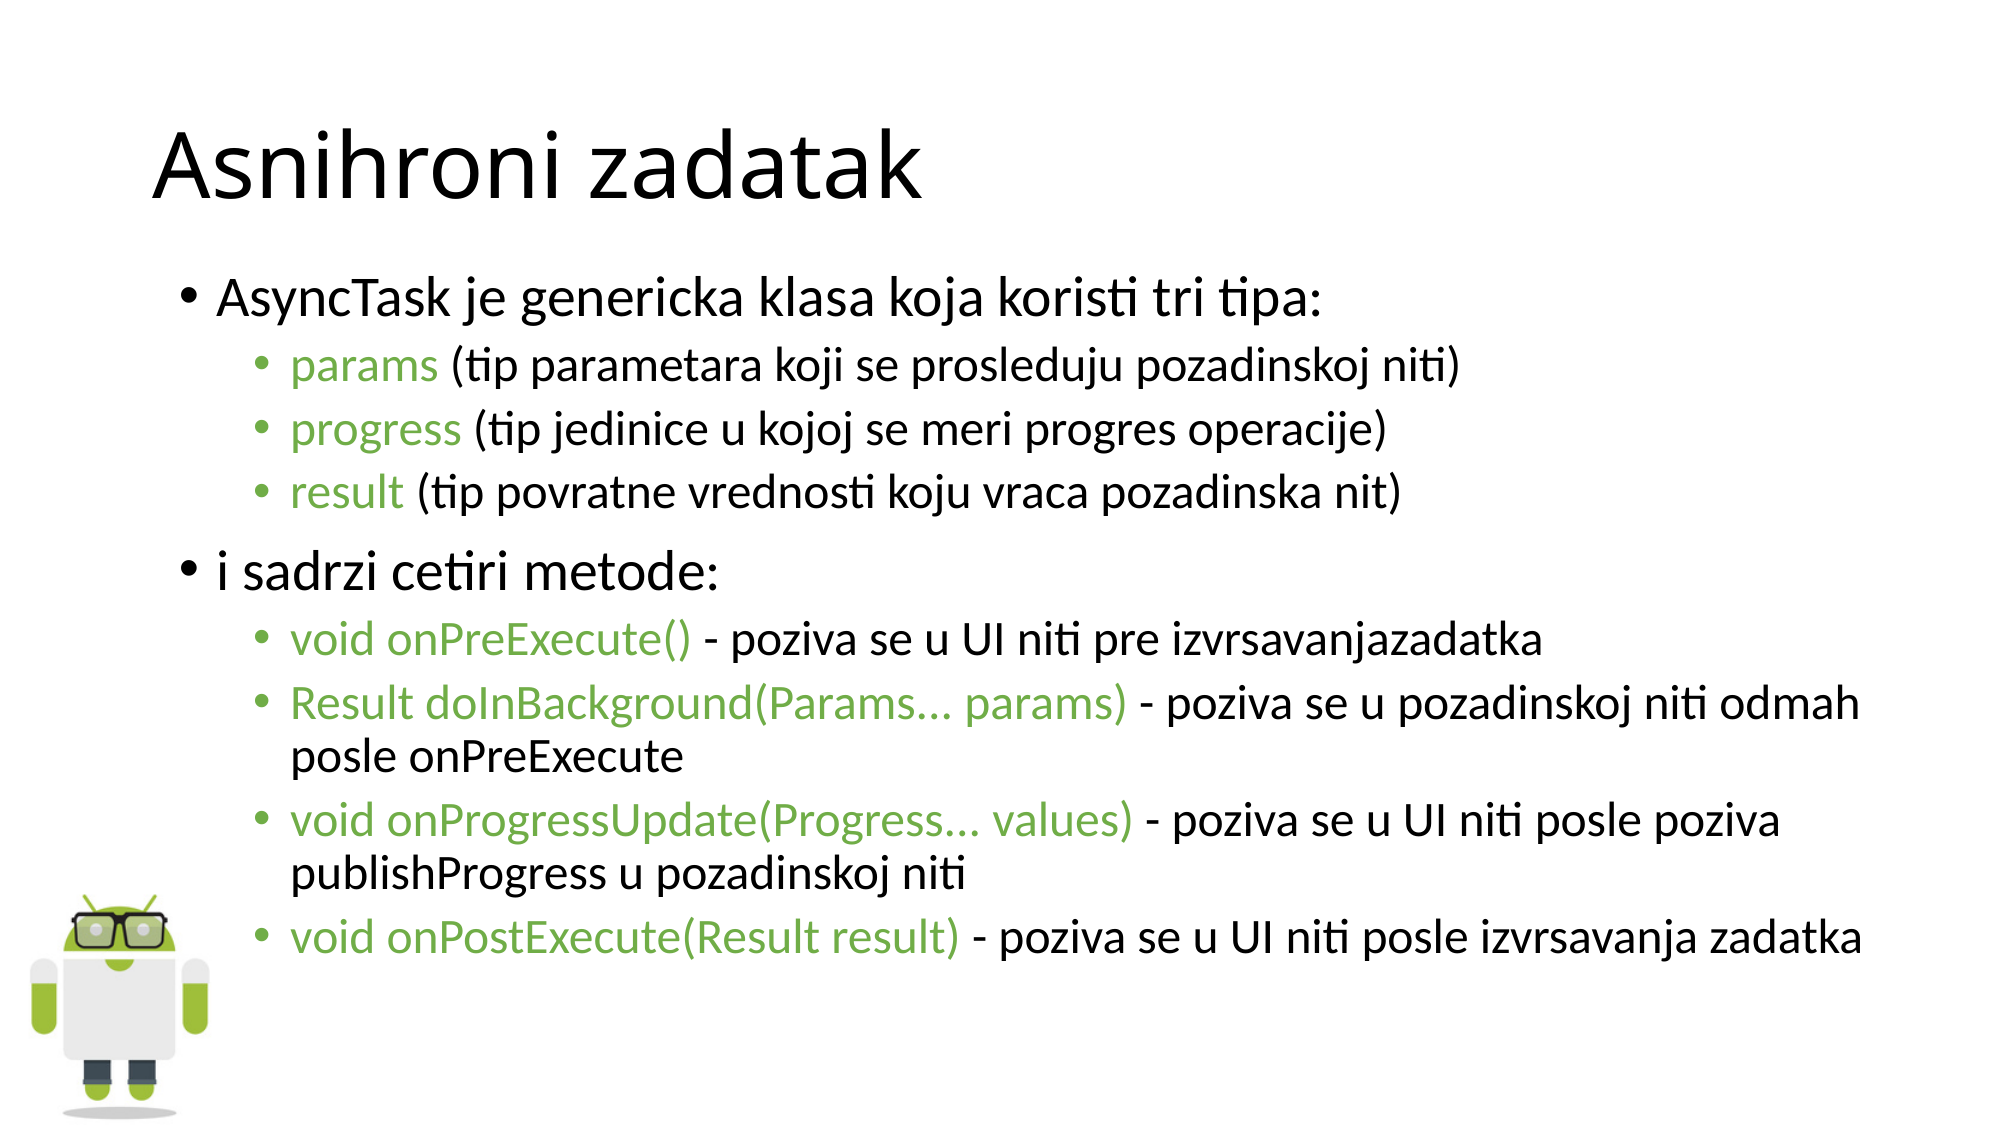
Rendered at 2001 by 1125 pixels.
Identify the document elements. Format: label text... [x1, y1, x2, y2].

picture [0, 885, 240, 1125]
title Asnihroni zadatak [137, 59, 1863, 278]
list AsyncTask je genericka klasa koja koristi tri tipa: params (tip parametara koji se prosleduju pozadinskoj niti) progress (tip jedinice u kojoj se meri progres operacije) result (tip povratne vrednosti koju vraca pozadinska nit) i sadrzi cetiri metode: void onPreExecute() - poziva se u UI niti pre izvrsavanjazadatka Result doInBackground(Params... params) - poziva se u pozadinskoj niti odmah posle onPreExecute void onProgressUpdate(Progress... values) - poziva se u UI niti posle poziva publishProgress u pozadinskoj niti void onPostExecute(Result result) - poziva se u UI niti posle izvrsavanja zadatka [163, 259, 1982, 973]
